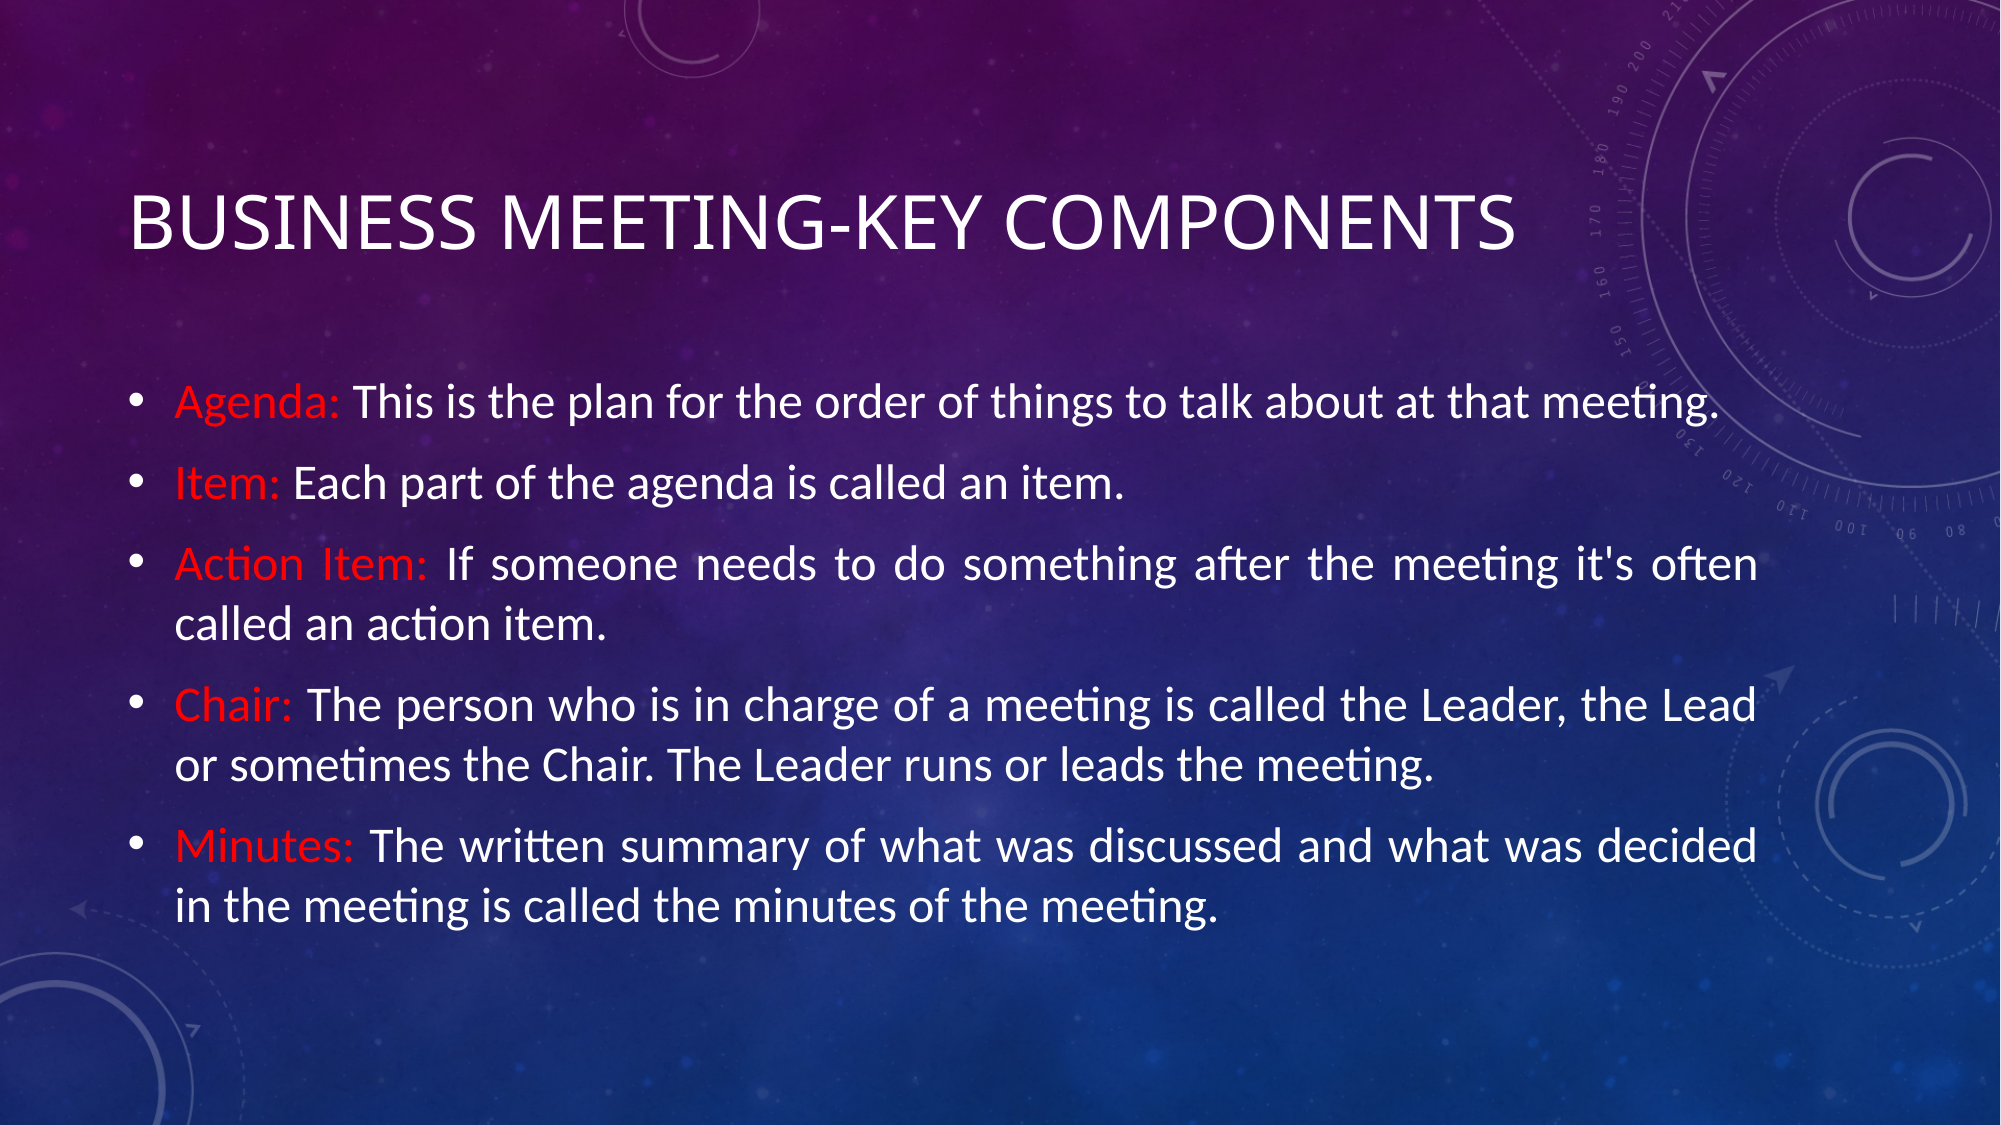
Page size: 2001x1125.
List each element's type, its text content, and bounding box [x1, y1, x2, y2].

title Business Meeting-key components [112, 99, 1775, 339]
picture [0, 0, 2001, 1125]
list Agenda: This is the plan for the order of things to talk about at that meeting. Item: Each part of the agenda is called an item. Action Item: If someone needs to do something after the meeting it's often called an action item. Chair: The person who is in charge of a meeting is called the Leader, the Lead or sometimes the Chair. The Leader runs or leads the meeting. Minutes: The written summary of what was discussed and what was decided in the meeting is called the minutes of the meeting. [112, 351, 1775, 950]
